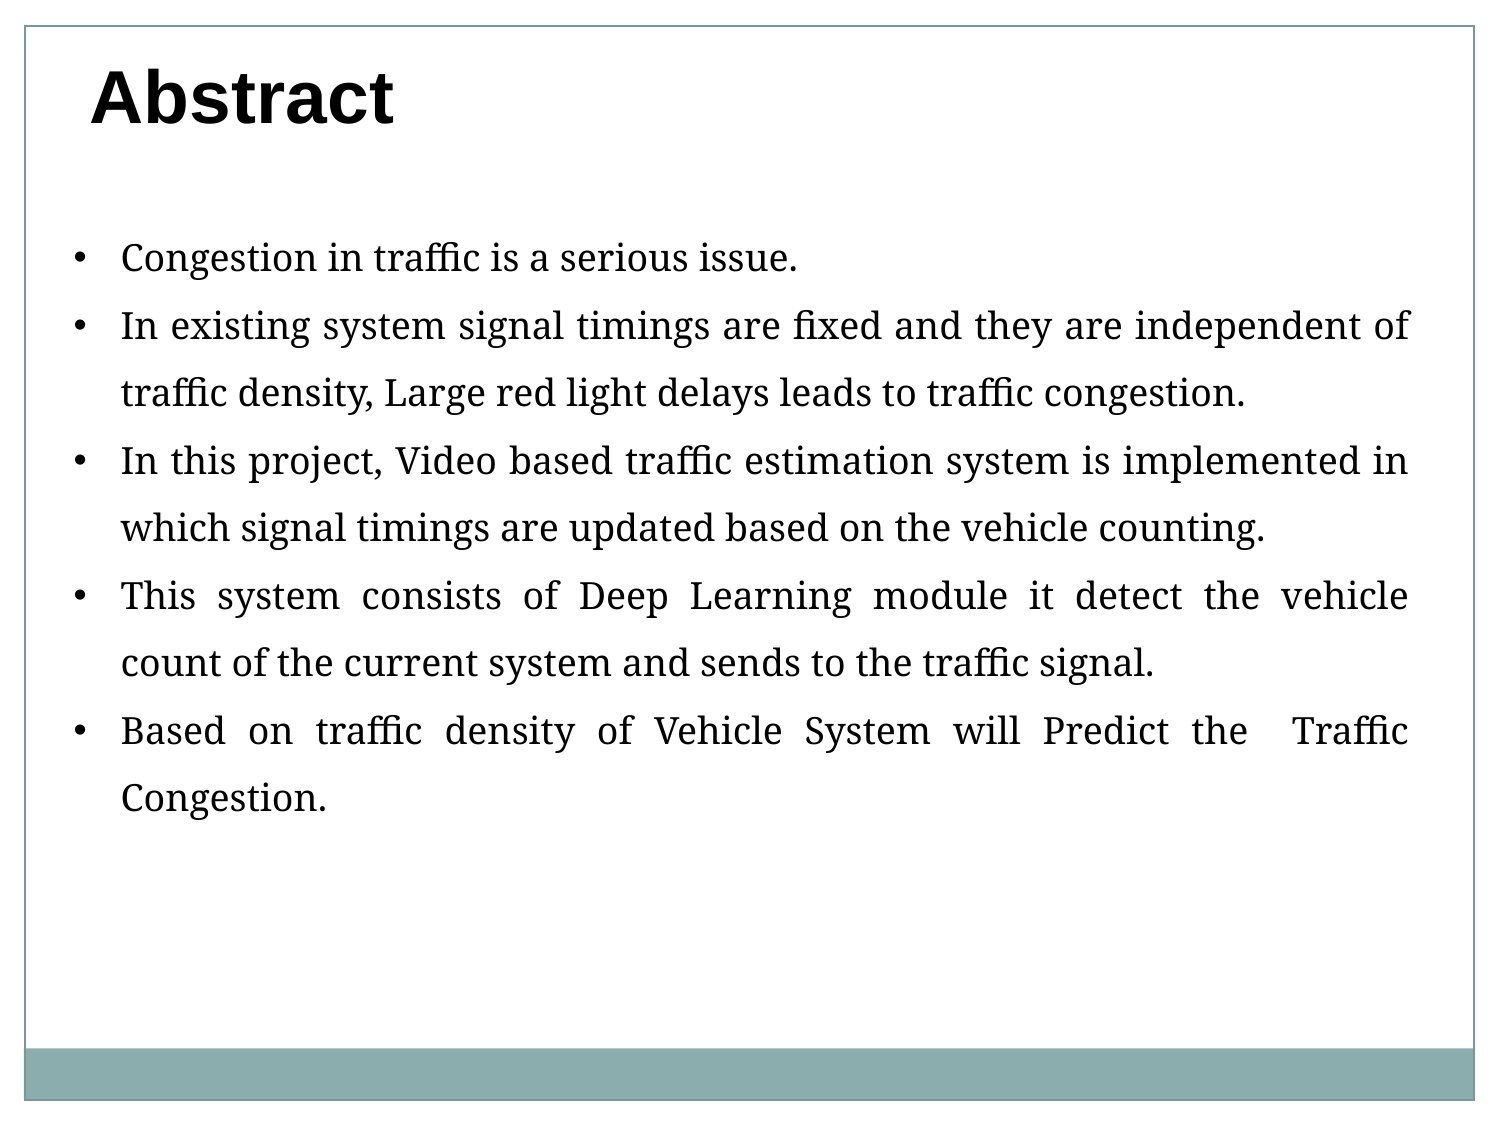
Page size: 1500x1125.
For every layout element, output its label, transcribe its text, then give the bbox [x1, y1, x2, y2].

text_box Congestion in traffic is a serious issue. In existing system signal timings are fixed and they are independent of traffic density, Large red light delays leads to traffic congestion. In this project, Video based traffic estimation system is implemented in which signal timings are updated based on the vehicle counting. This system consists of Deep Learning module it detect the vehicle count of the current system and sends to the traffic signal. Based on traffic density of Vehicle System will Predict the Traffic Congestion. [58, 204, 1425, 984]
text_box Abstract [74, 45, 1425, 204]
